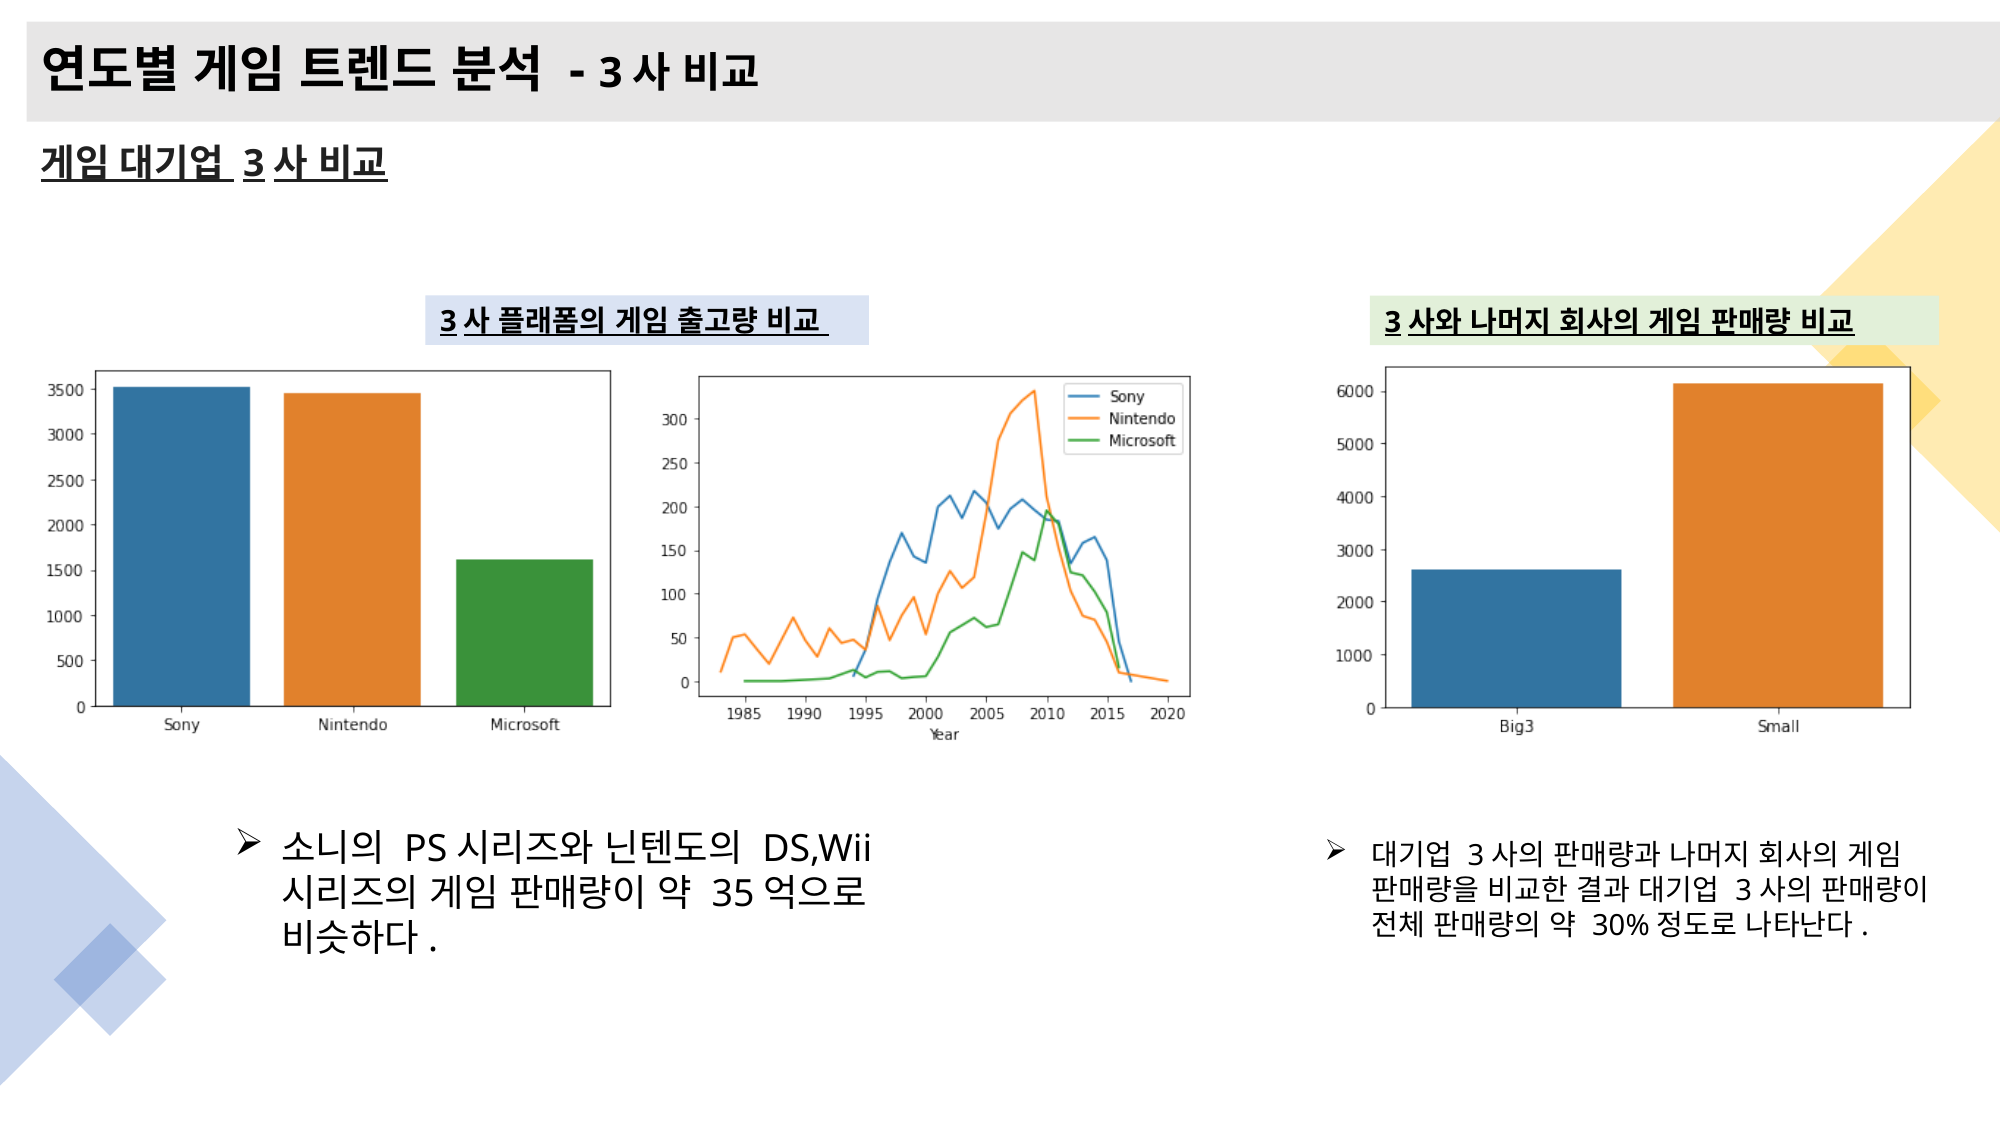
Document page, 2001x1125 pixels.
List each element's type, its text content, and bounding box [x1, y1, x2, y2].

text_box 3사 플래폼의 게임 출고량 비교 [425, 295, 869, 345]
picture [1324, 357, 1921, 745]
text_box 소니의 PS시리즈와 닌텐도의 DS,Wii시리즈의 게임 판매량이 약 35억으로 비슷하다. [219, 816, 1026, 967]
text_box 대기업 3사의 판매량과 나머지 회사의 게임 판매량을 비교한 결과 대기업 3사의 판매량이 전체 판매량의 약 30%정도로 나타난다. [1309, 829, 1969, 949]
text_box [0, 753, 168, 1088]
picture [650, 367, 1200, 752]
picture [35, 361, 621, 743]
text_box [1810, 122, 2000, 535]
text_box [0, 0, 2000, 1125]
text_box 3사와 나머지 회사의 게임 판매량 비교 [1369, 295, 1940, 346]
text_box [52, 921, 168, 1038]
text_box 연도별 게임 트렌드 분석 - 3사 비교 [26, 21, 2000, 122]
text_box 게임 대기업 3사 비교 [25, 131, 430, 192]
